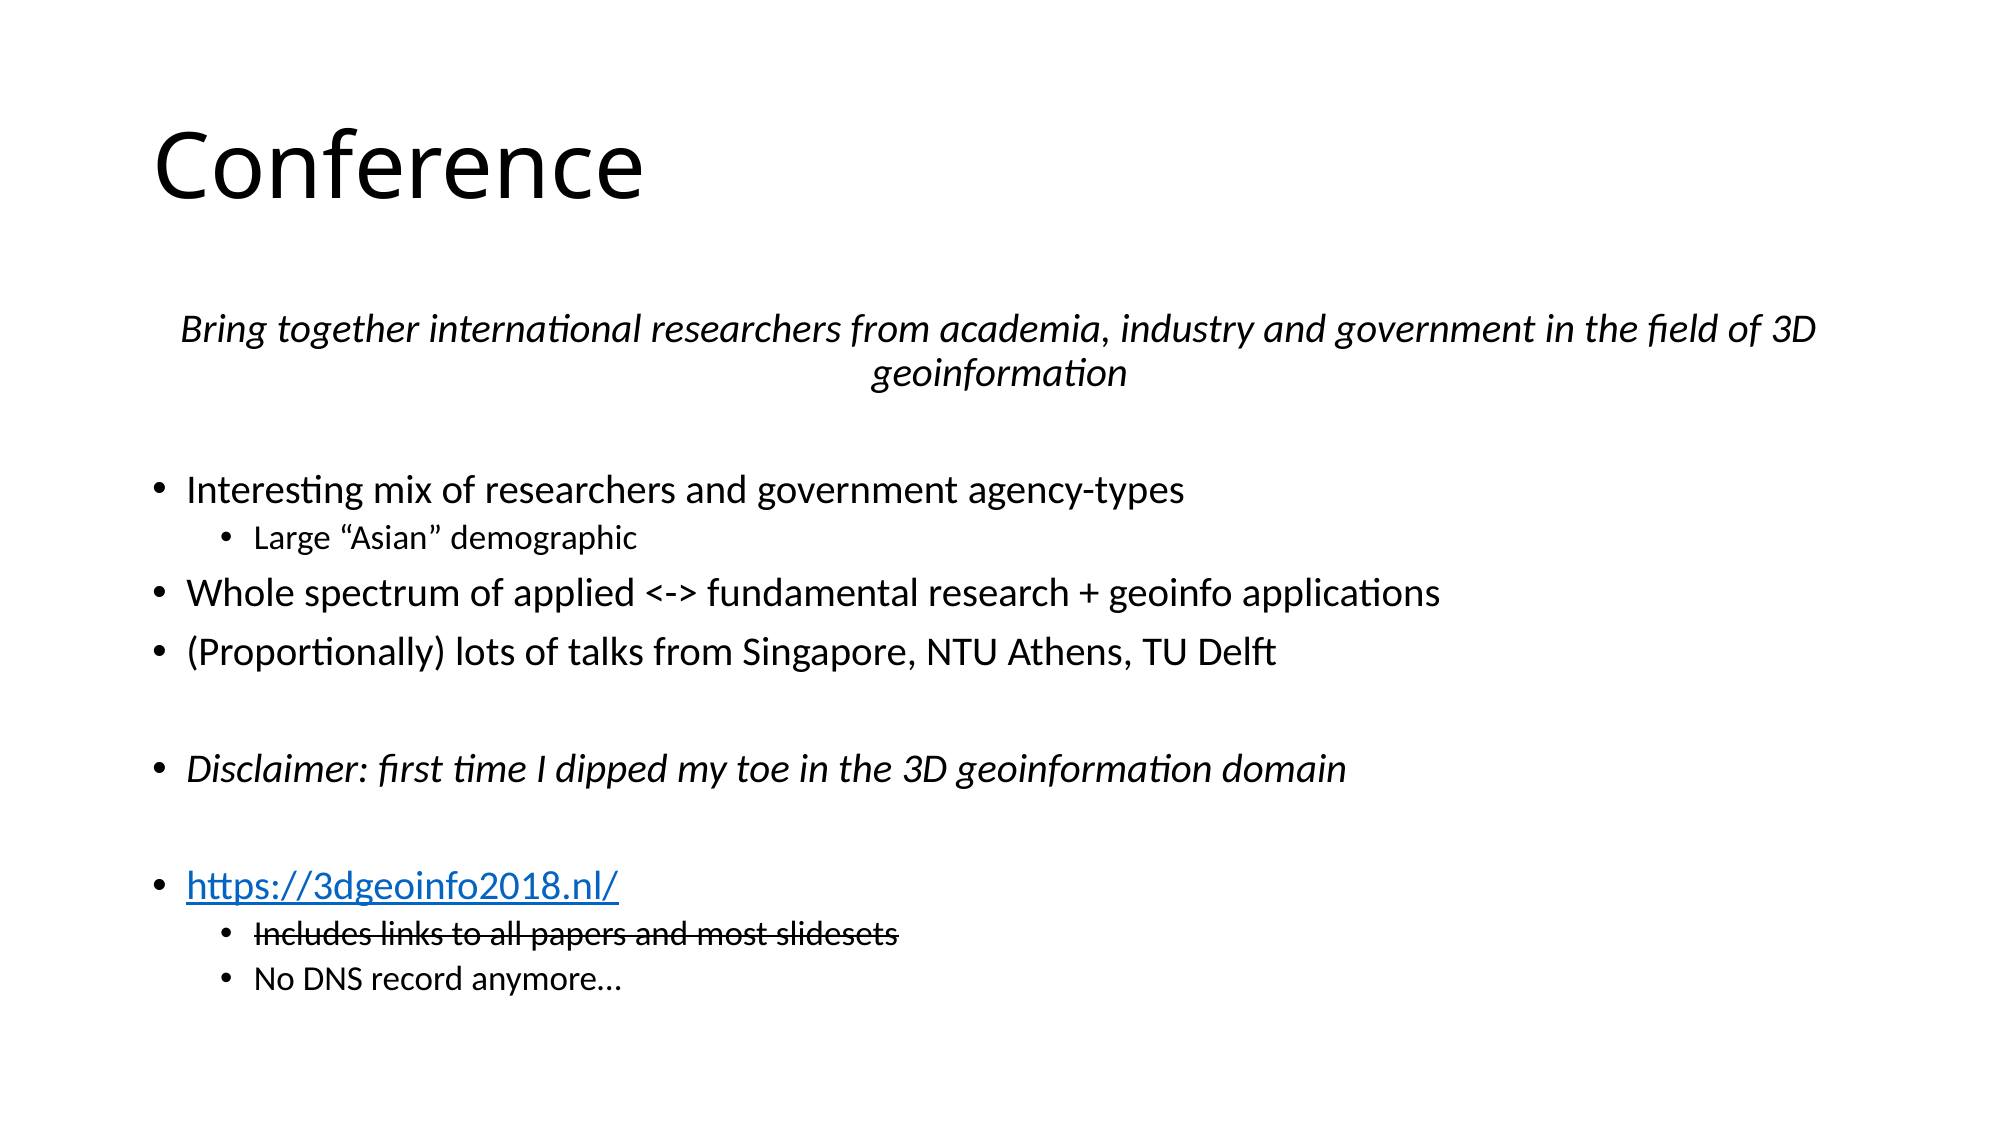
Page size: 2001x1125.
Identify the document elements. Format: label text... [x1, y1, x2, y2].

title Conference [137, 59, 1863, 278]
list Bring together international researchers from academia, industry and government in the field of 3D geoinformation Interesting mix of researchers and government agency-types Large “Asian” demographic Whole spectrum of applied <-> fundamental research + geoinfo applications (Proportionally) lots of talks from Singapore, NTU Athens, TU Delft Disclaimer: first time I dipped my toe in the 3D geoinformation domain https://3dgeoinfo2018.nl/ Includes links to all papers and most slidesets No DNS record anymore… [137, 299, 1863, 1014]
